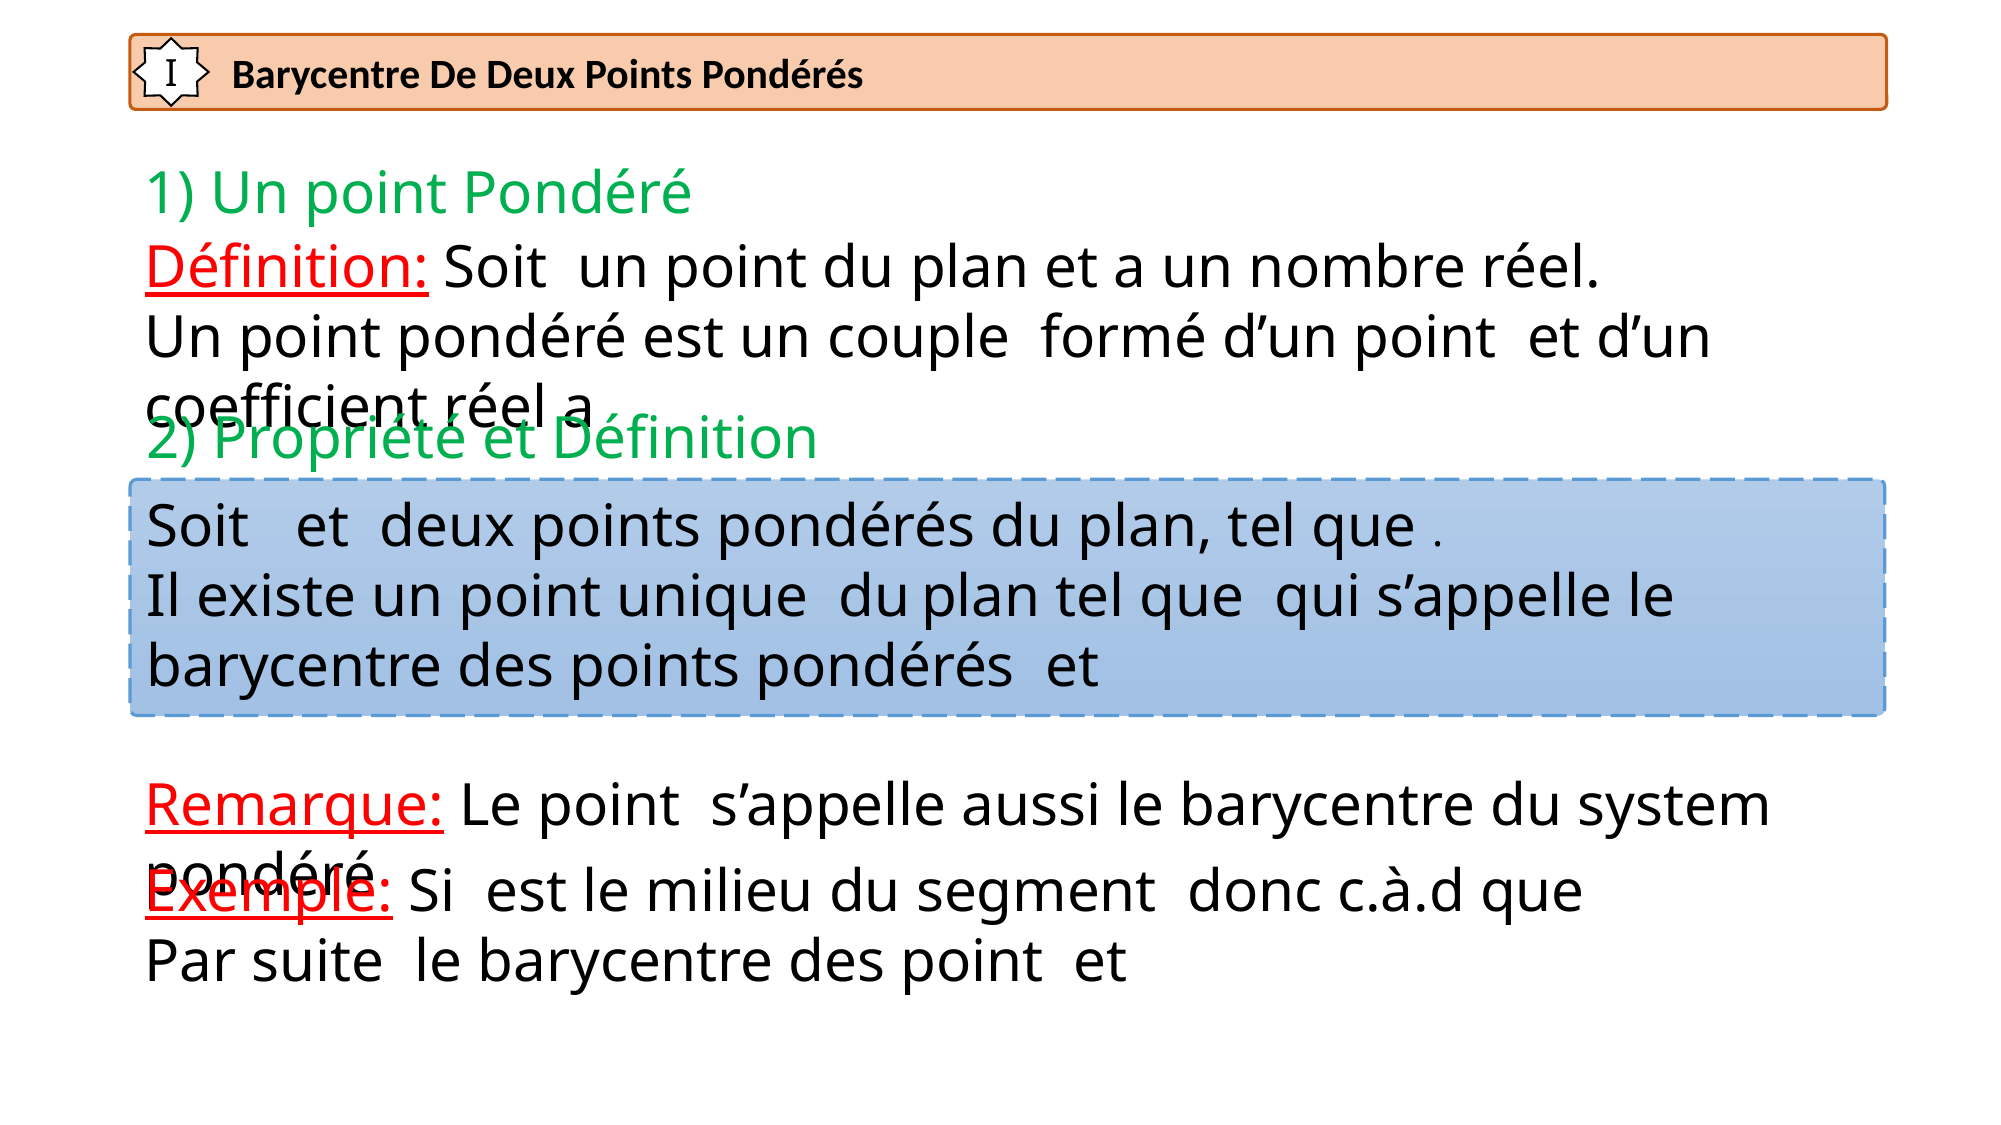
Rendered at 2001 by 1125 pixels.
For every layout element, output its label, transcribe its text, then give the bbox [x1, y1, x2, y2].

text_box [129, 478, 1886, 717]
text_box Barycentre De Deux Points Pondérés [128, 33, 1888, 111]
text_box 2) Propriété et Définition [131, 393, 1872, 478]
text_box I [132, 36, 211, 108]
text_box 1) Un point Pondéré [129, 147, 1870, 233]
